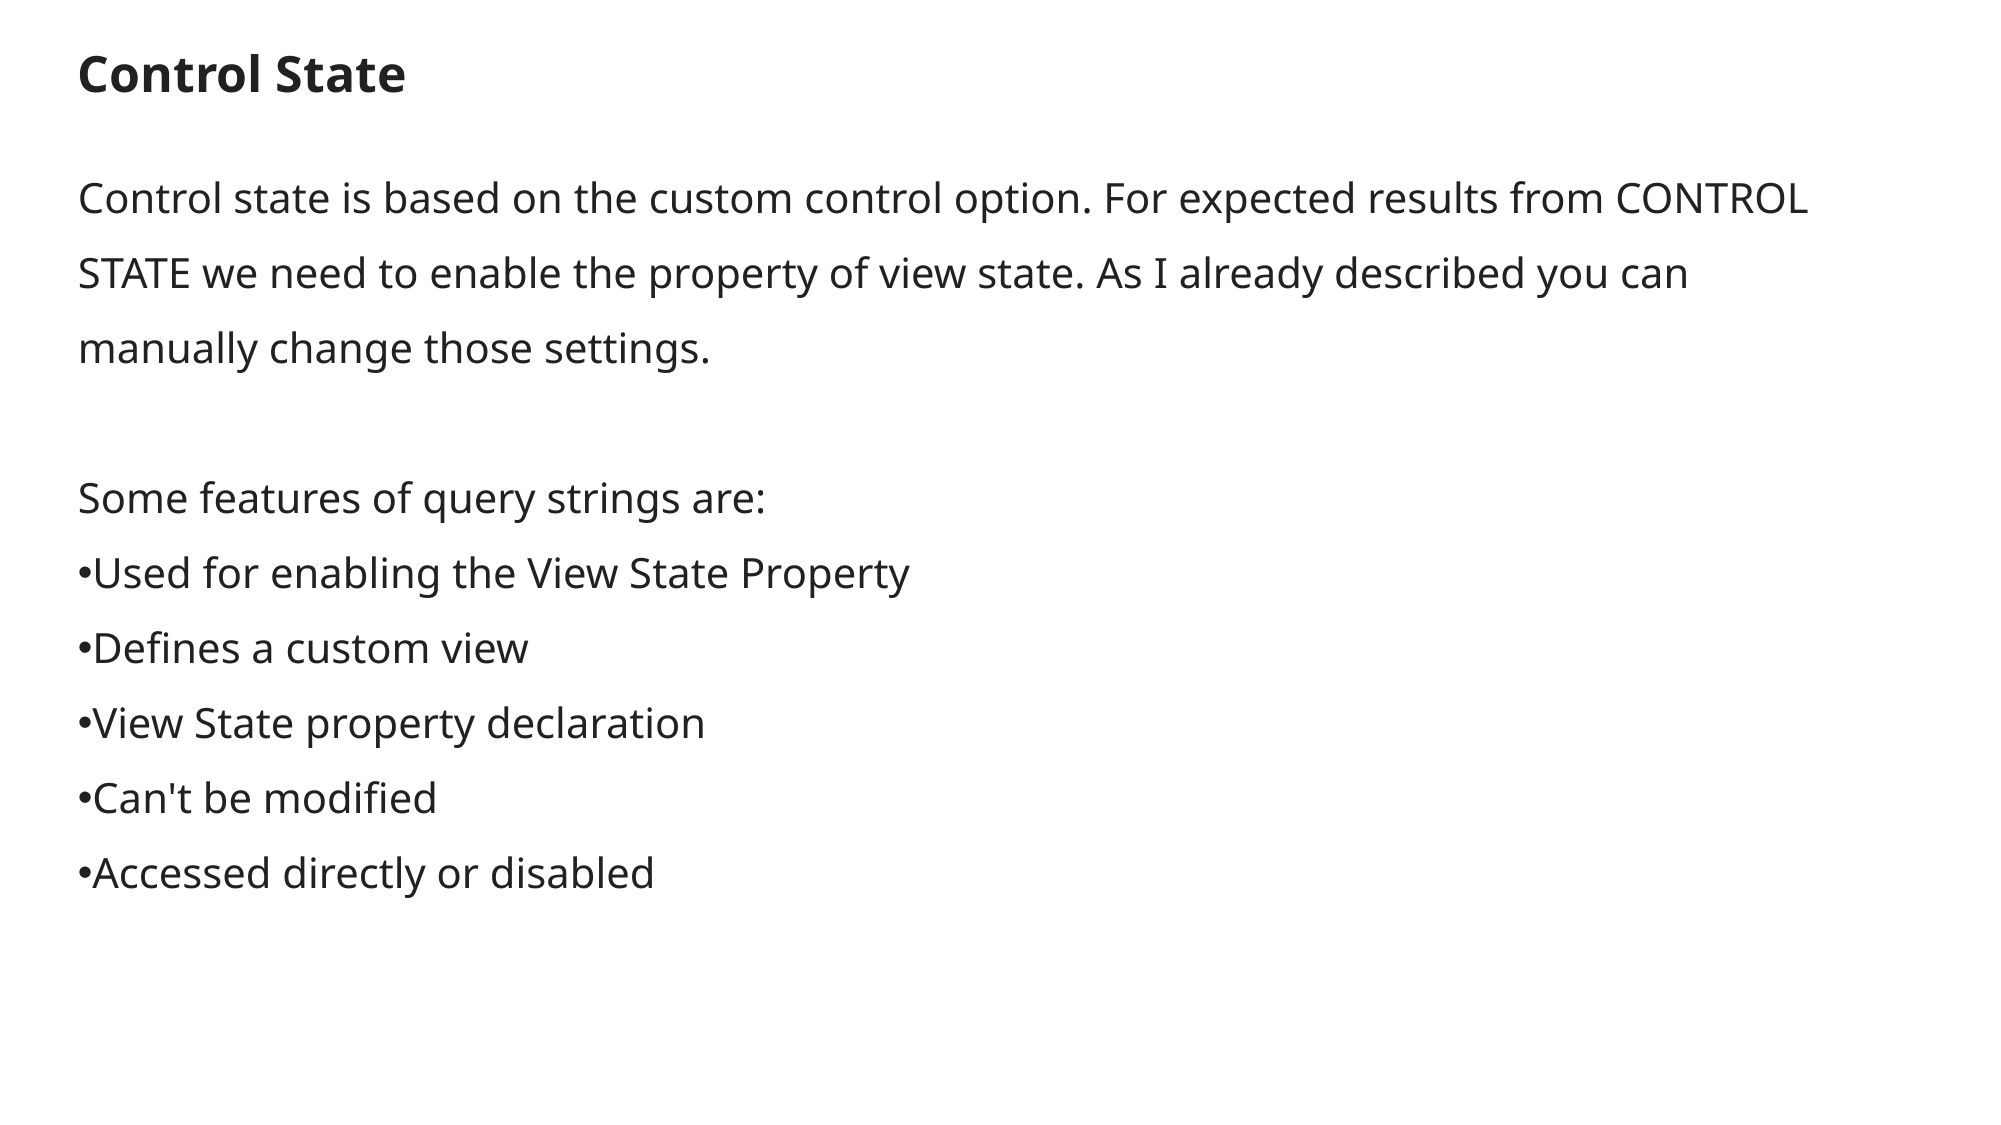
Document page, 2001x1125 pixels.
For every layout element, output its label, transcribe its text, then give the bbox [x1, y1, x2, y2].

text_box Control State Control state is based on the custom control option. For expected results from CONTROL STATE we need to enable the property of view state. As I already described you can manually change those settings. Some features of query strings are: Used for enabling the View State Property Defines a custom view View State property declaration Can't be modified Accessed directly or disabled [63, 34, 1884, 905]
